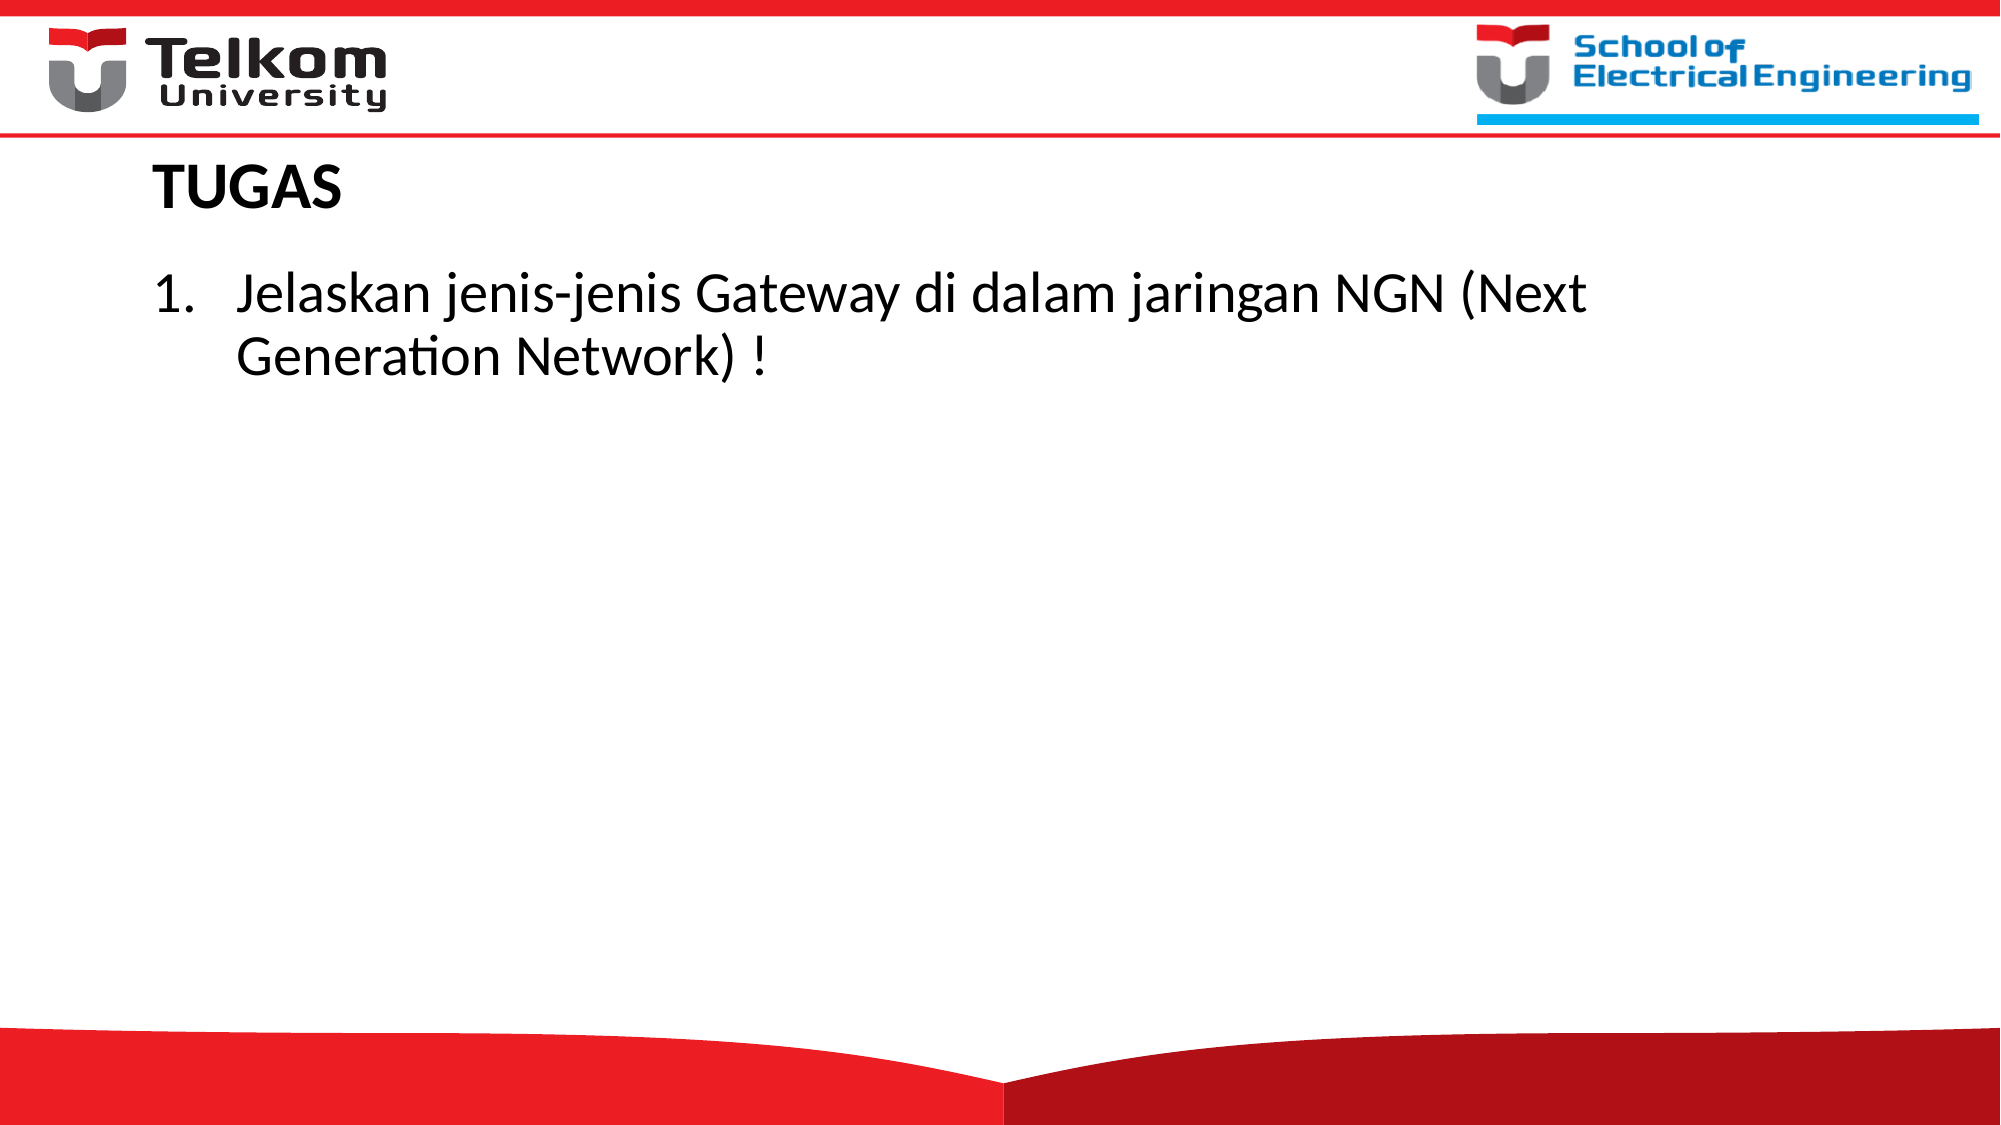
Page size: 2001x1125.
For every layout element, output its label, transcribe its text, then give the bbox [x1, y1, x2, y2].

list Jelaskan jenis-jenis Gateway di dalam jaringan NGN (Next Generation Network) ! [137, 254, 1863, 1014]
picture [1466, 24, 1979, 125]
title TUGAS [137, 148, 1863, 225]
